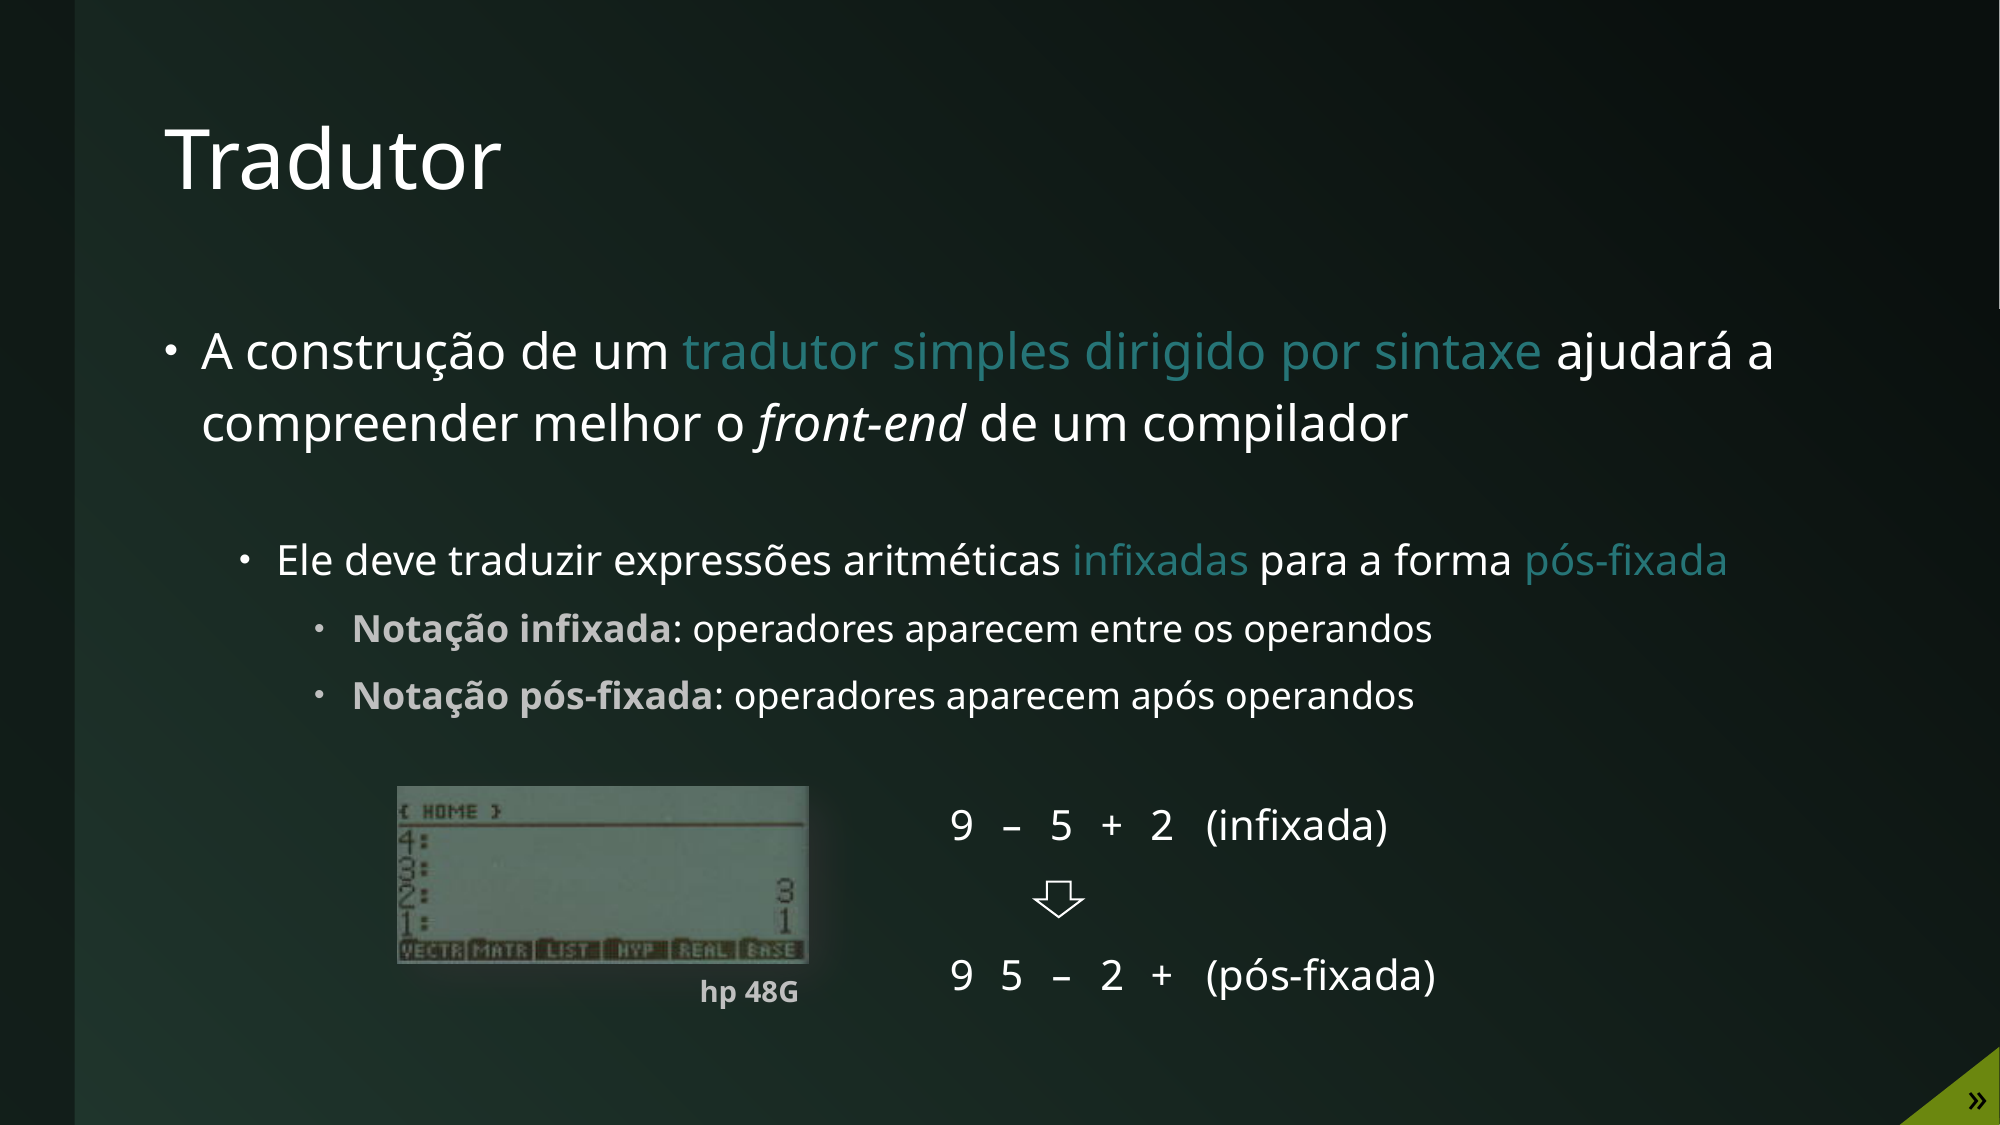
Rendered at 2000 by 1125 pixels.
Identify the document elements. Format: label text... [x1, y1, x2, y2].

text_box [1032, 880, 1086, 919]
list A construção de um tradutor simples dirigido por sintaxe ajudará a compreender melhor o front-end de um compilador Ele deve traduzir expressões aritméticas infixadas para a forma pós-fixada Notação infixada: operadores aparecem entre os operandos Notação pós-fixada: operadores aparecem após operandos [149, 299, 1898, 1025]
title Tradutor [149, 62, 1898, 263]
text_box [1901, 1048, 2000, 1125]
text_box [397, 786, 811, 1006]
